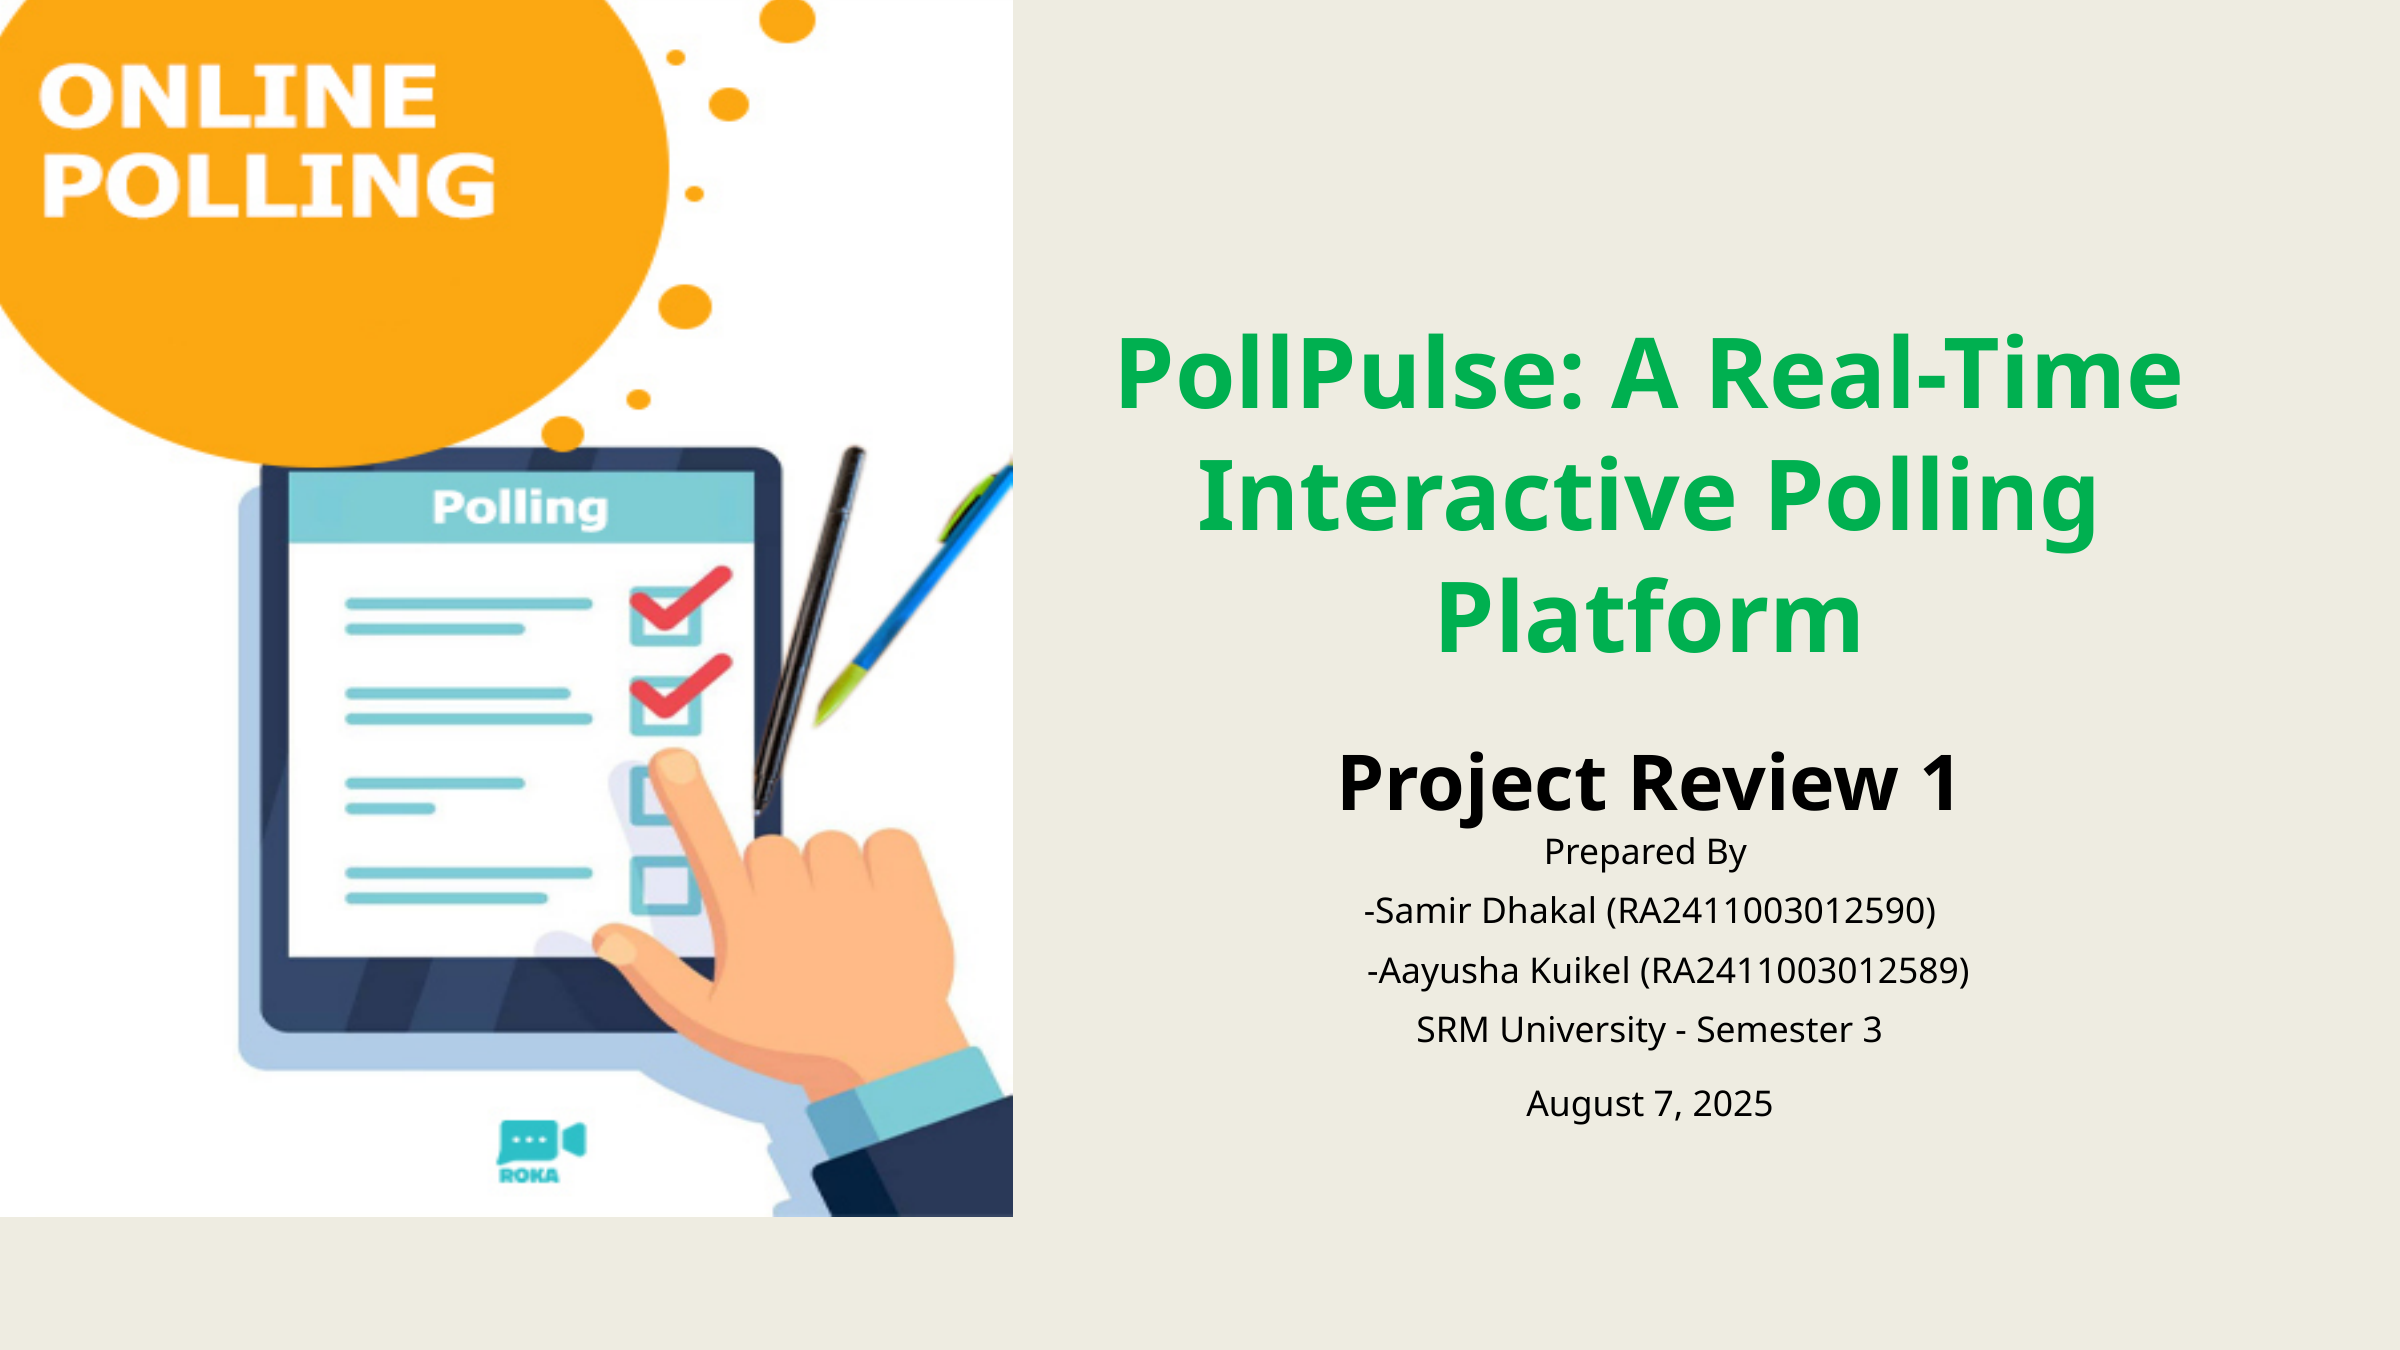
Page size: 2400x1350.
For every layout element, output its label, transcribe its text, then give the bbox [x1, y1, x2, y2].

text_box PollPulse: A Real-Time Interactive Polling Platform [1030, 306, 2270, 673]
text_box Project Review 1 [1259, 728, 2041, 812]
text_box Prepared By -Samir Dhakal (RA2411003012590) -Aayusha Kuikel (RA2411003012589) SRM University - Semester 3 [1030, 812, 2270, 984]
picture [0, 0, 1013, 1217]
text_box August 7, 2025 [1030, 1064, 2270, 1124]
